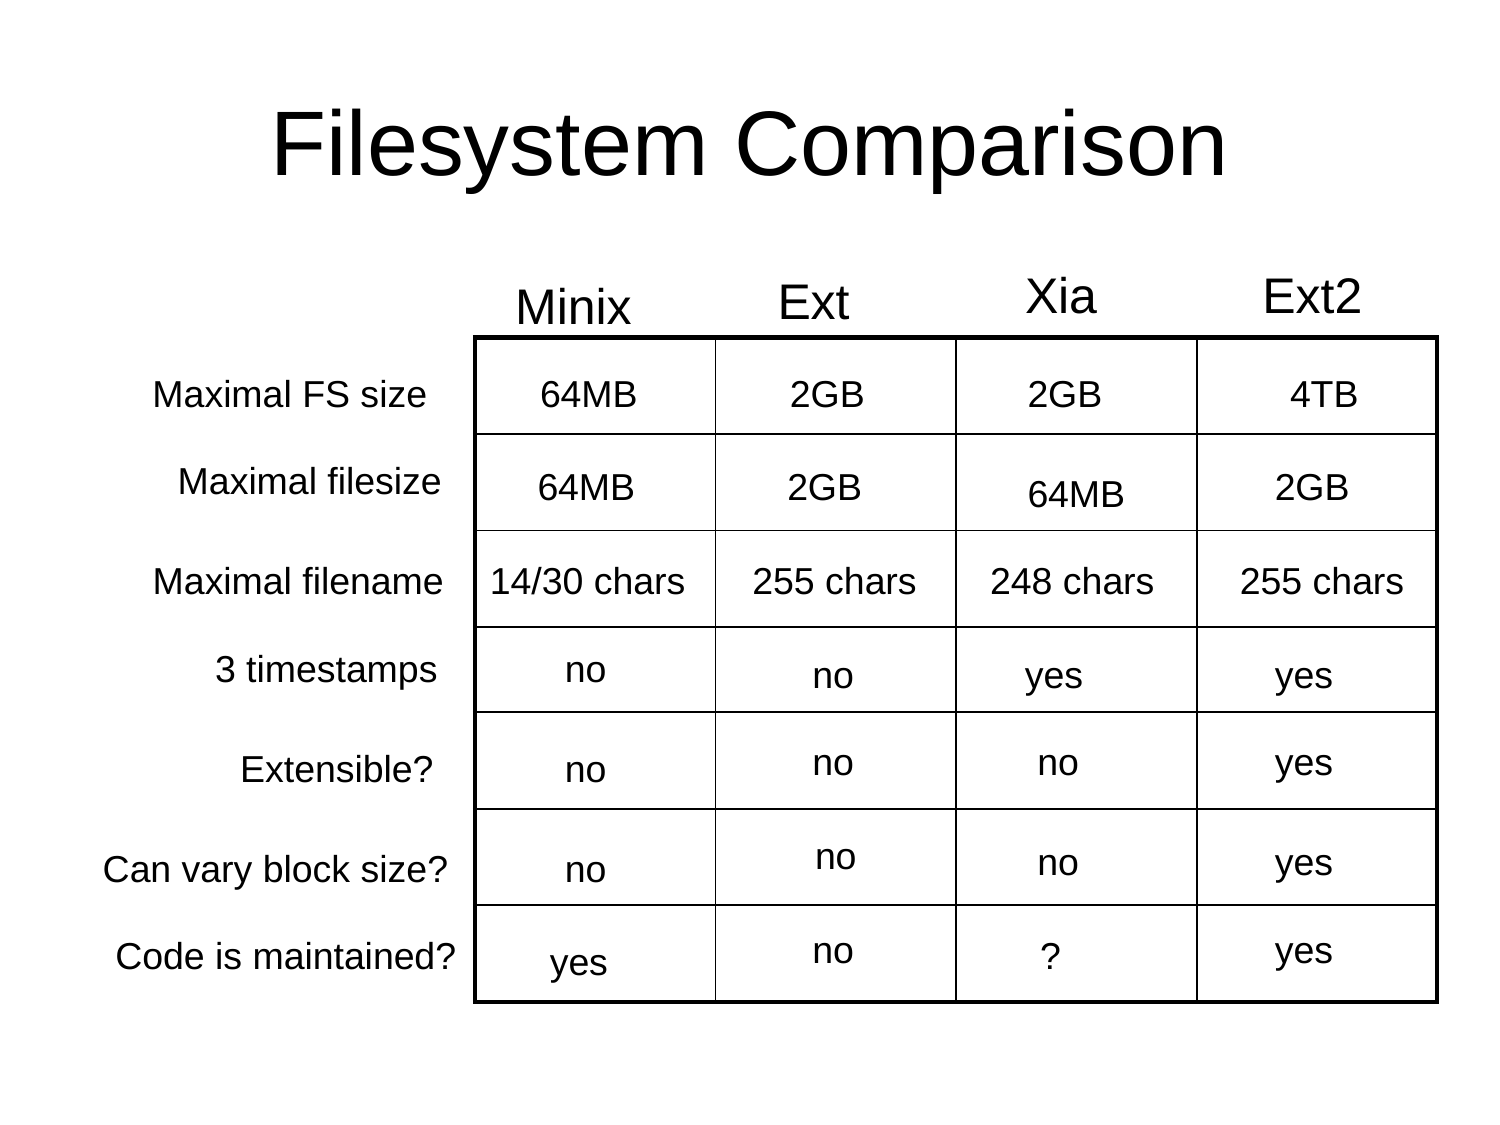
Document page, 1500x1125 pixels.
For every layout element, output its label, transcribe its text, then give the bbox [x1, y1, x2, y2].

text_box 2GB [775, 362, 880, 423]
table_cell [477, 435, 715, 530]
text_box ? [1025, 924, 1076, 985]
text_box Xia [1010, 256, 1113, 332]
text_box Maximal filesize [162, 449, 457, 510]
table_cell [957, 906, 1196, 1000]
table_cell [716, 810, 955, 904]
text_box Maximal filename [137, 549, 459, 610]
text_box Maximal FS size [137, 362, 443, 423]
table_cell [1198, 906, 1435, 1000]
table_cell [477, 906, 715, 1000]
text_box Minix [500, 267, 647, 342]
table_cell [477, 628, 715, 711]
text_box no [550, 737, 622, 798]
text_box yes [1260, 830, 1348, 891]
table_header [477, 340, 715, 433]
text_box 14/30 chars [475, 549, 701, 610]
table_header [716, 340, 955, 433]
text_box yes [1260, 643, 1348, 704]
table_header [957, 340, 1196, 433]
table_cell [957, 713, 1196, 808]
text_box no [800, 824, 872, 885]
text_box Code is maintained? [100, 924, 472, 985]
text_box no [1022, 830, 1094, 891]
text_box no [550, 637, 622, 698]
text_box no [797, 918, 869, 979]
text_box no [550, 837, 622, 898]
table_cell [1198, 810, 1435, 904]
table_cell [716, 435, 955, 530]
title Filesystem Comparison [74, 44, 1426, 233]
text_box yes [1260, 730, 1348, 791]
table_cell [957, 628, 1196, 711]
table_cell [1198, 531, 1435, 626]
text_box Ext2 [1247, 256, 1378, 332]
text_box 2GB [1012, 362, 1118, 423]
text_box yes [1260, 918, 1348, 979]
text_box no [1022, 730, 1094, 791]
text_box yes [535, 930, 624, 991]
table_cell [957, 810, 1196, 904]
text_box Extensible? [225, 737, 449, 798]
table_cell [716, 906, 955, 1000]
text_box 2GB [1260, 455, 1365, 516]
table_cell [1198, 435, 1435, 530]
table_cell [477, 531, 715, 626]
table_cell [477, 810, 715, 904]
table_cell [957, 435, 1196, 530]
table_cell [716, 531, 955, 626]
text_box no [797, 643, 869, 704]
text_box 4TB [1275, 362, 1374, 423]
table_cell [716, 713, 955, 808]
table_cell [1198, 713, 1435, 808]
text_box Can vary block size? [87, 837, 463, 898]
table_cell [1198, 628, 1435, 711]
text_box 255 chars [1225, 549, 1420, 610]
table_cell [957, 531, 1196, 626]
table_header [1198, 340, 1435, 433]
text_box 2GB [772, 455, 878, 516]
table_cell [477, 713, 715, 808]
text_box 3 timestamps [200, 637, 453, 698]
text_box no [797, 730, 869, 791]
text_box yes [1010, 643, 1099, 704]
text_box 248 chars [975, 549, 1170, 610]
table_cell [716, 628, 955, 711]
text_box 64MB [1012, 462, 1141, 523]
text_box Ext [762, 262, 865, 338]
text_box 64MB [525, 362, 653, 423]
text_box 255 chars [737, 549, 932, 610]
text_box 64MB [522, 455, 651, 516]
